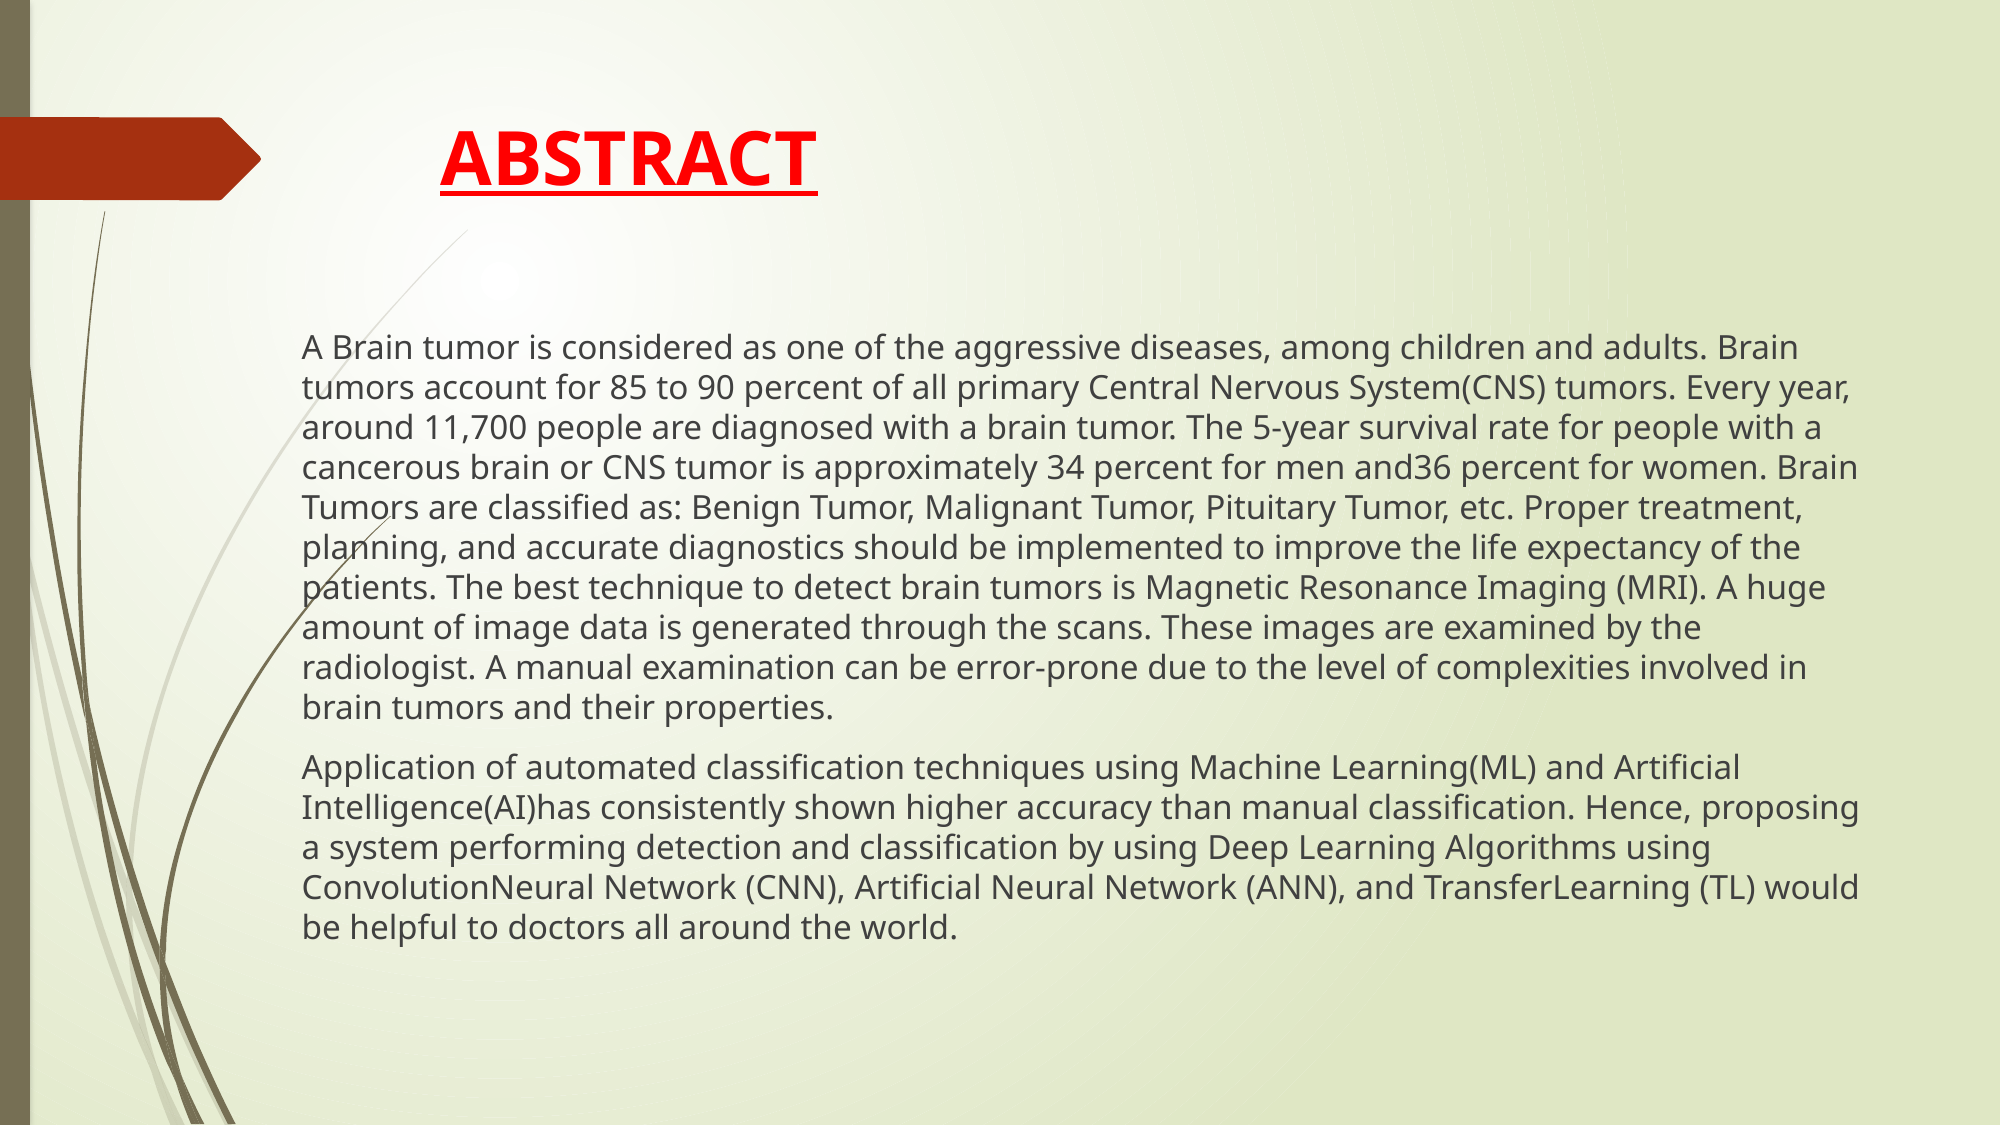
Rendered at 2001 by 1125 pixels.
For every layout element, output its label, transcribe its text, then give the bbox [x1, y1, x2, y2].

text_box [499, 532, 1500, 593]
list A Brain tumor is considered as one of the aggressive diseases, among children and adults. Brain tumors account for 85 to 90 percent of all primary Central Nervous System(CNS) tumors. Every year, around 11,700 people are diagnosed with a brain tumor. The 5-year survival rate for people with a cancerous brain or CNS tumor is approximately 34 percent for men and36 percent for women. Brain Tumors are classified as: Benign Tumor, Malignant Tumor, Pituitary Tumor, etc. Proper treatment, planning, and accurate diagnostics should be implemented to improve the life expectancy of the patients. The best technique to detect brain tumors is Magnetic Resonance Imaging (MRI). A huge amount of image data is generated through the scans. These images are examined by the radiologist. A manual examination can be error-prone due to the level of complexities involved in brain tumors and their properties. Application of automated classification techniques using Machine Learning(ML) and Artificial Intelligence(AI)has consistently shown higher accuracy than manual classification. Hence, proposing a system performing detection and classification by using Deep Learning Algorithms using ConvolutionNeural Network (CNN), Artificial Neural Network (ANN), and TransferLearning (TL) would be helpful to doctors all around the world. [286, 258, 1888, 1094]
title ABSTRACT [425, 102, 1888, 258]
